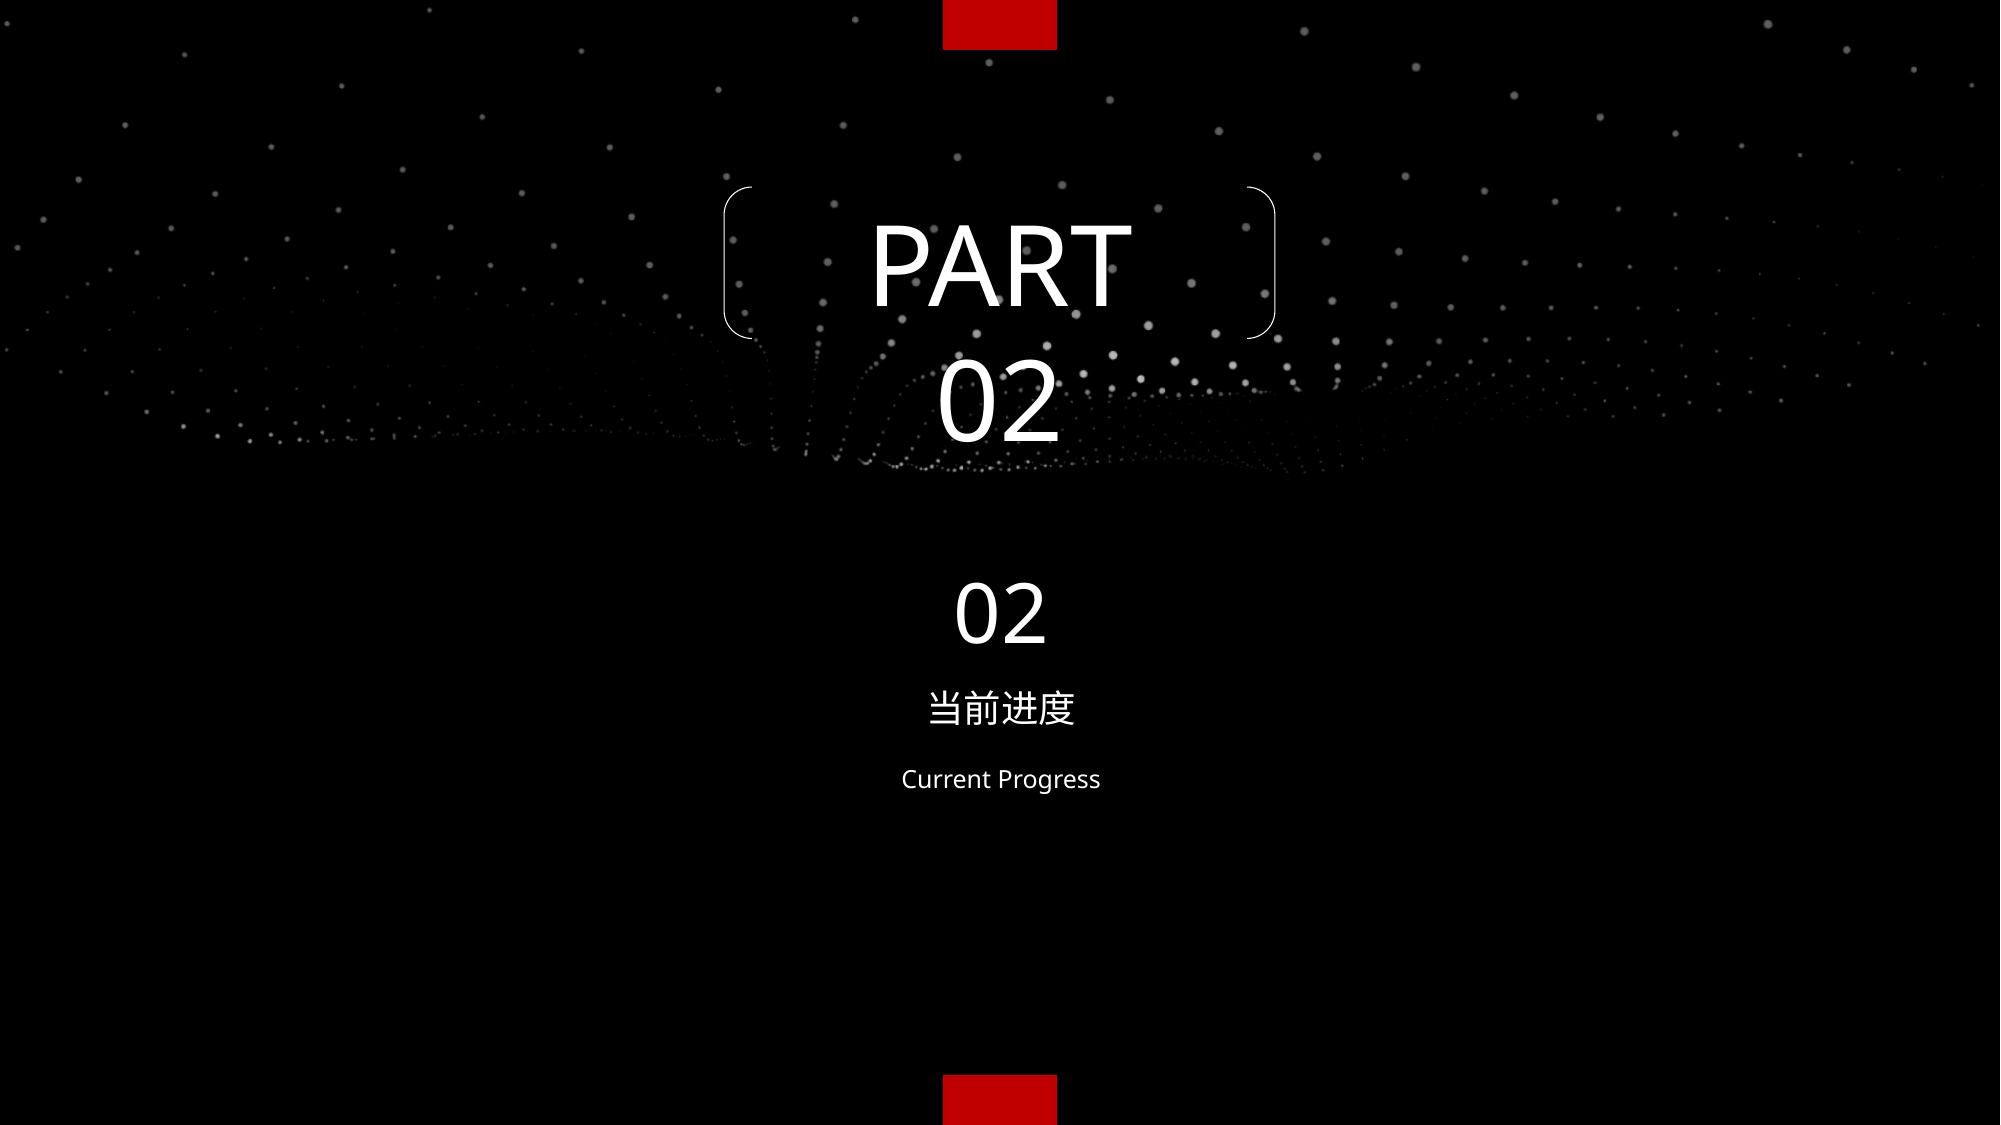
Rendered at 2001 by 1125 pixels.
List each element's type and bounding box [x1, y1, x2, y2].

picture [0, 0, 2000, 512]
text_box [690, 553, 1313, 802]
text_box [942, 1074, 1058, 1125]
